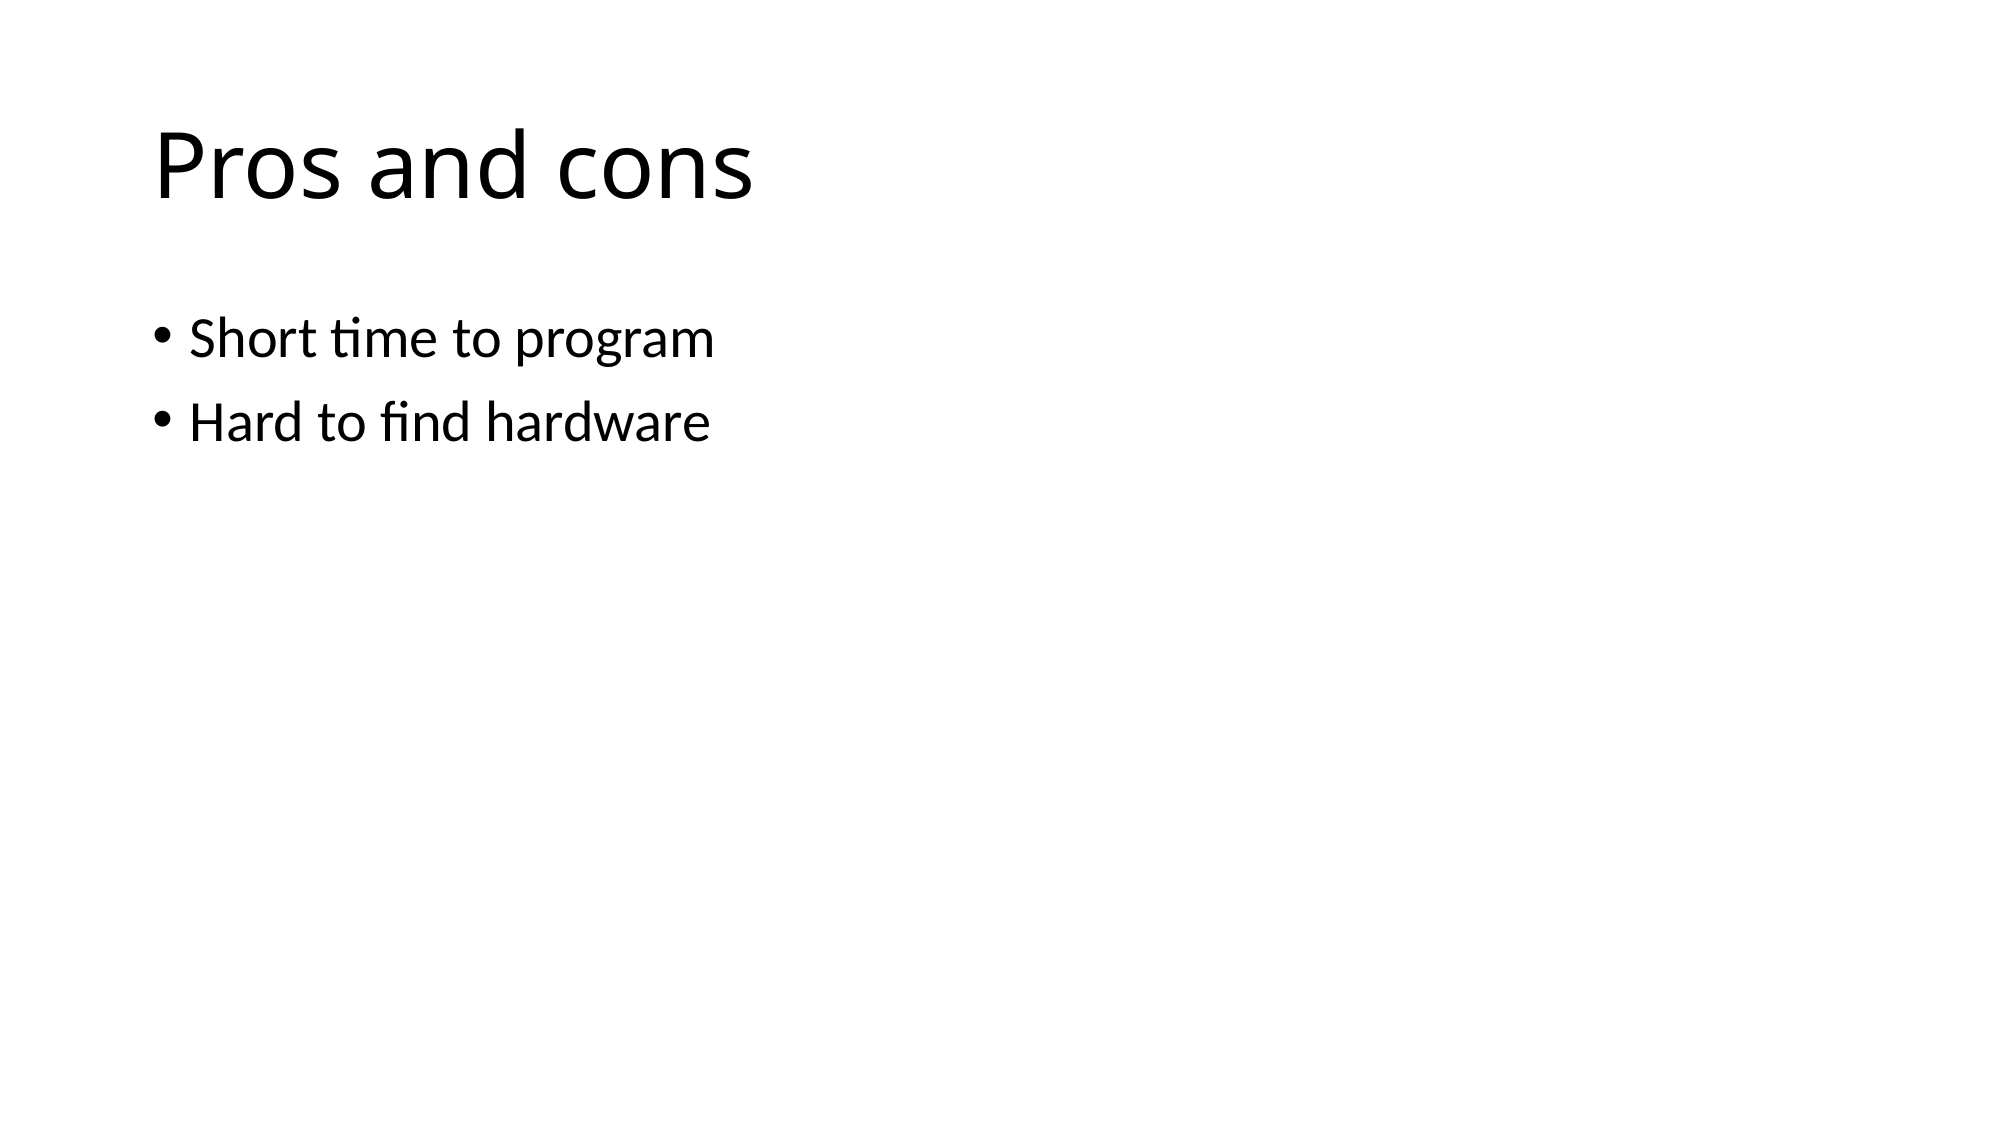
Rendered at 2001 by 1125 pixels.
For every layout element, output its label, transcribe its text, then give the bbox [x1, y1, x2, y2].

title Pros and cons [137, 59, 1863, 278]
list Short time to program Hard to find hardware [137, 299, 1863, 1014]
